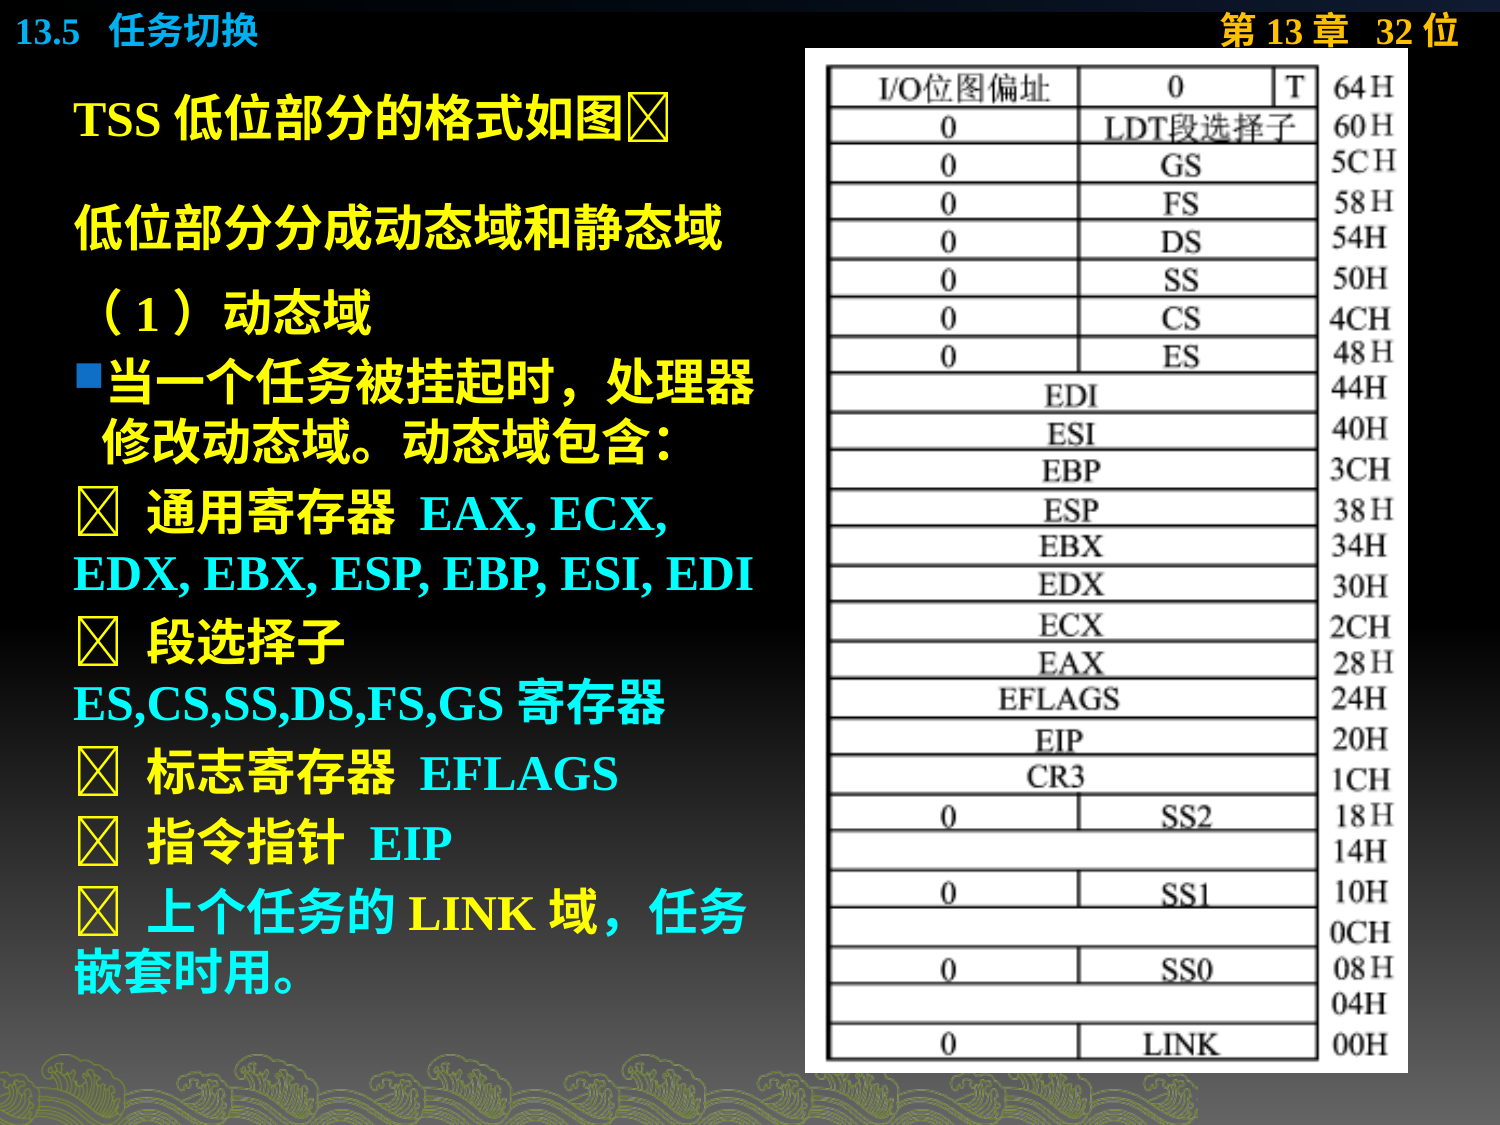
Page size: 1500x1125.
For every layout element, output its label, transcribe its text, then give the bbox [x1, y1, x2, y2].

list TSS低位部分的格式如图 低位部分分成动态域和静态域 （1）动态域 当一个任务被挂起时，处理器修改动态域。动态域包含：  通用寄存器 EAX, ECX, EDX, EBX, ESP, EBP, ESI, EDI  段选择子 ES,CS,SS,DS,FS,GS寄存器  标志寄存器 EFLAGS  指令指针 EIP  上个任务的LINK域，任务嵌套时用。 [58, 78, 796, 1050]
picture [805, 48, 1408, 1073]
